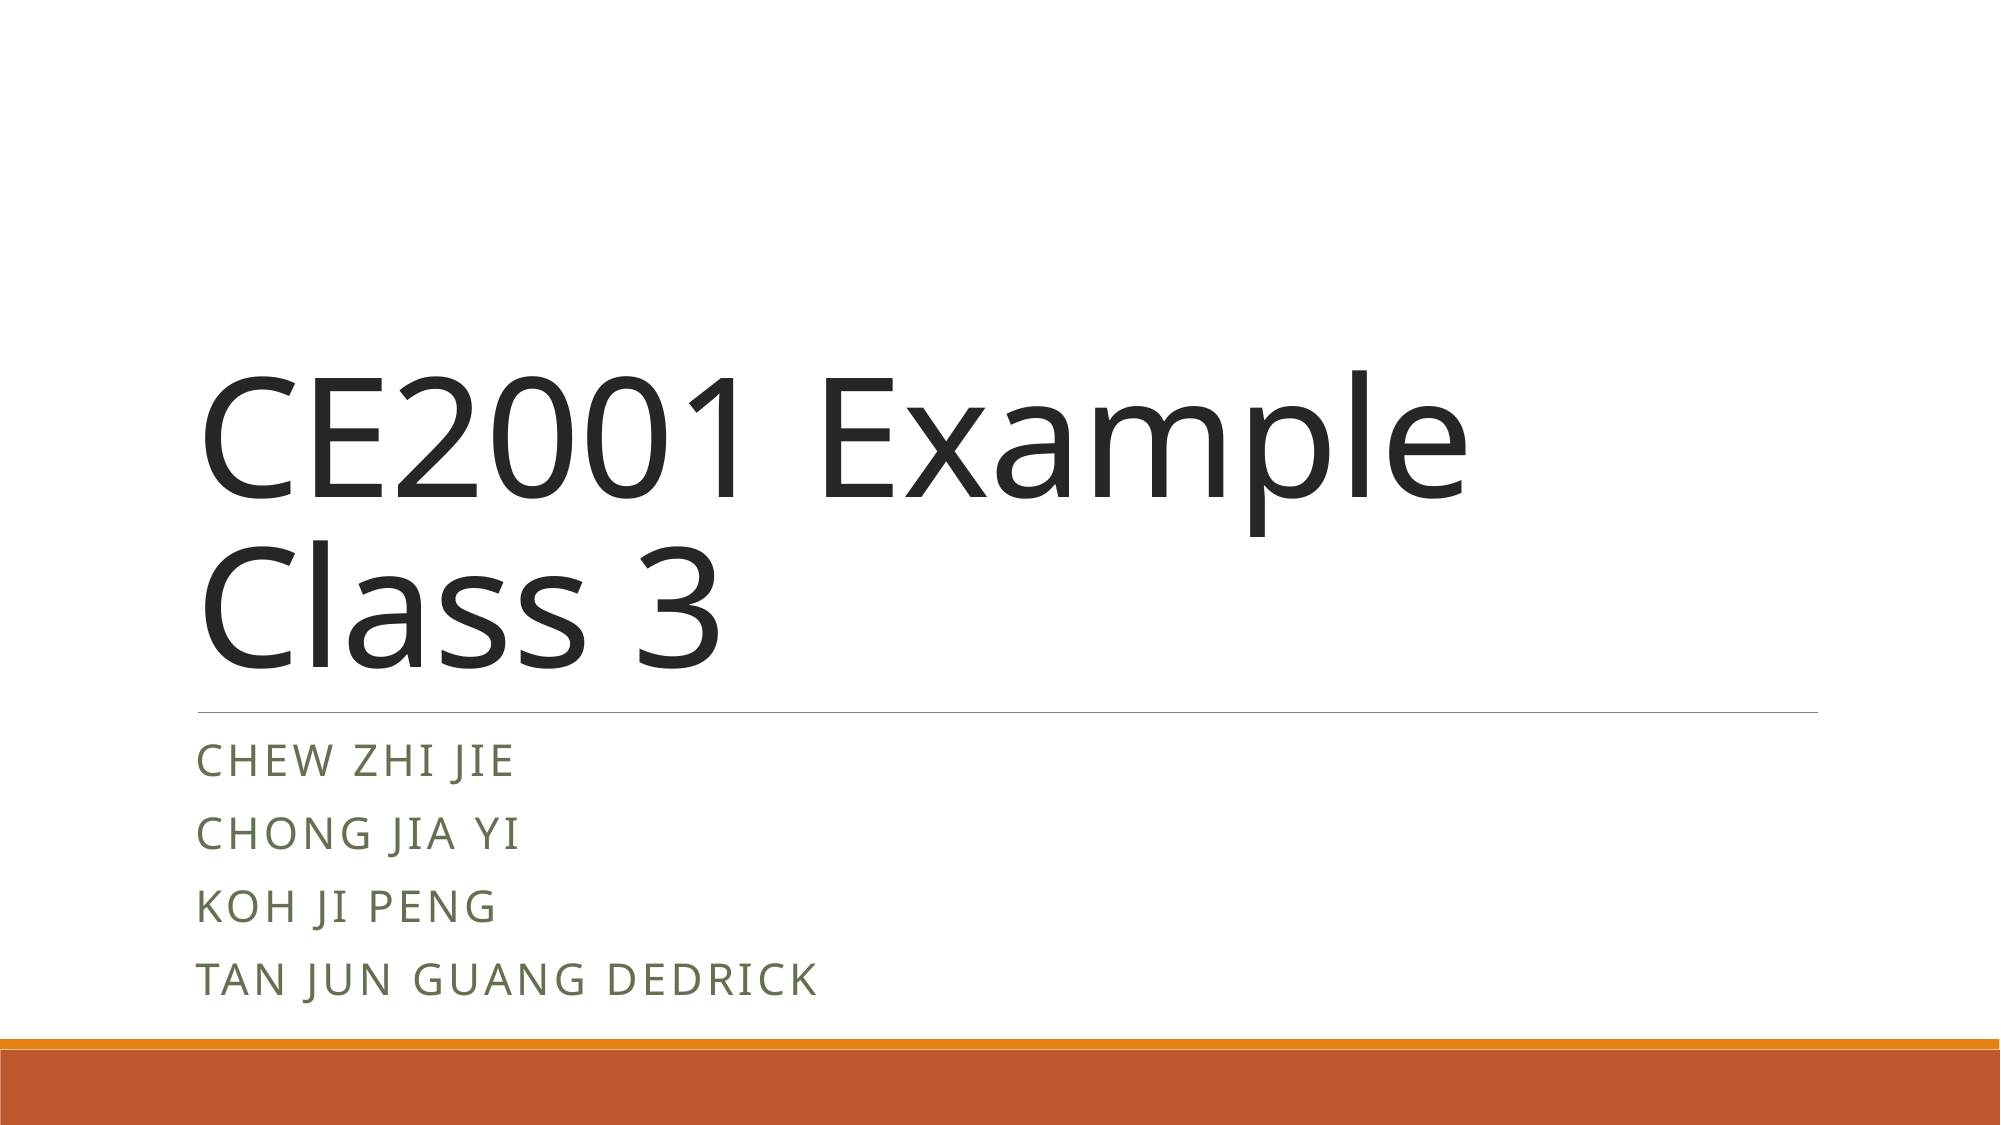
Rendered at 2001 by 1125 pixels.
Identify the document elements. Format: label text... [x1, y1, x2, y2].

title CE2001 Example Class 3 [180, 124, 1830, 710]
subtitle Chew zhi jie Chong jia yi Koh ji peng Tan jun guang dedrick [180, 730, 1831, 1014]
